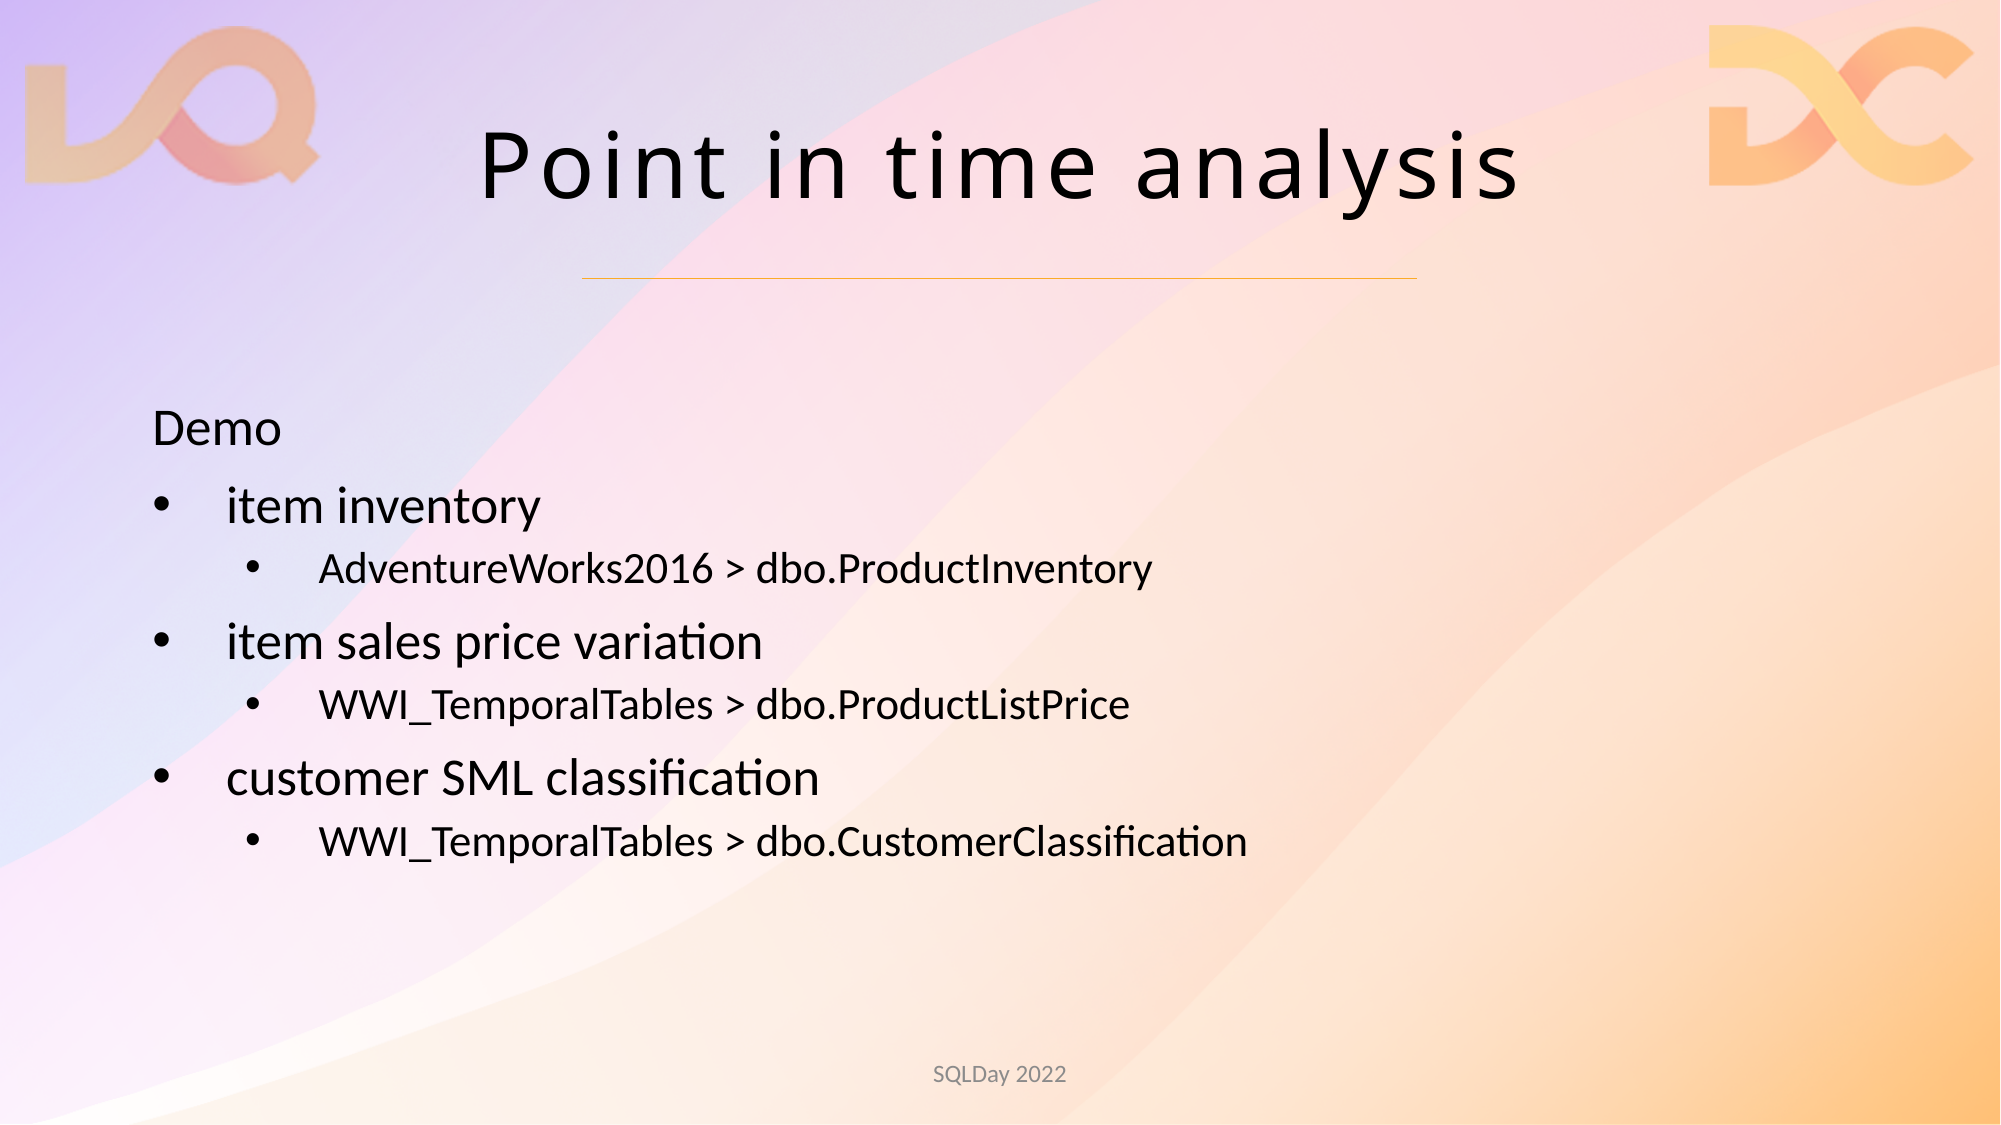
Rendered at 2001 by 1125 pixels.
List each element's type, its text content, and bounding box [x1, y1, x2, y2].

picture [0, 0, 2001, 1125]
title Point in time analysis [137, 59, 1863, 278]
list Demo item inventory AdventureWorks2016 > dbo.ProductInventory item sales price variation WWI_TemporalTables > dbo.ProductListPrice customer SML classification WWI_TemporalTables > dbo.CustomerClassification [137, 392, 1661, 875]
footer SQLDay 2022 [662, 1042, 1338, 1103]
